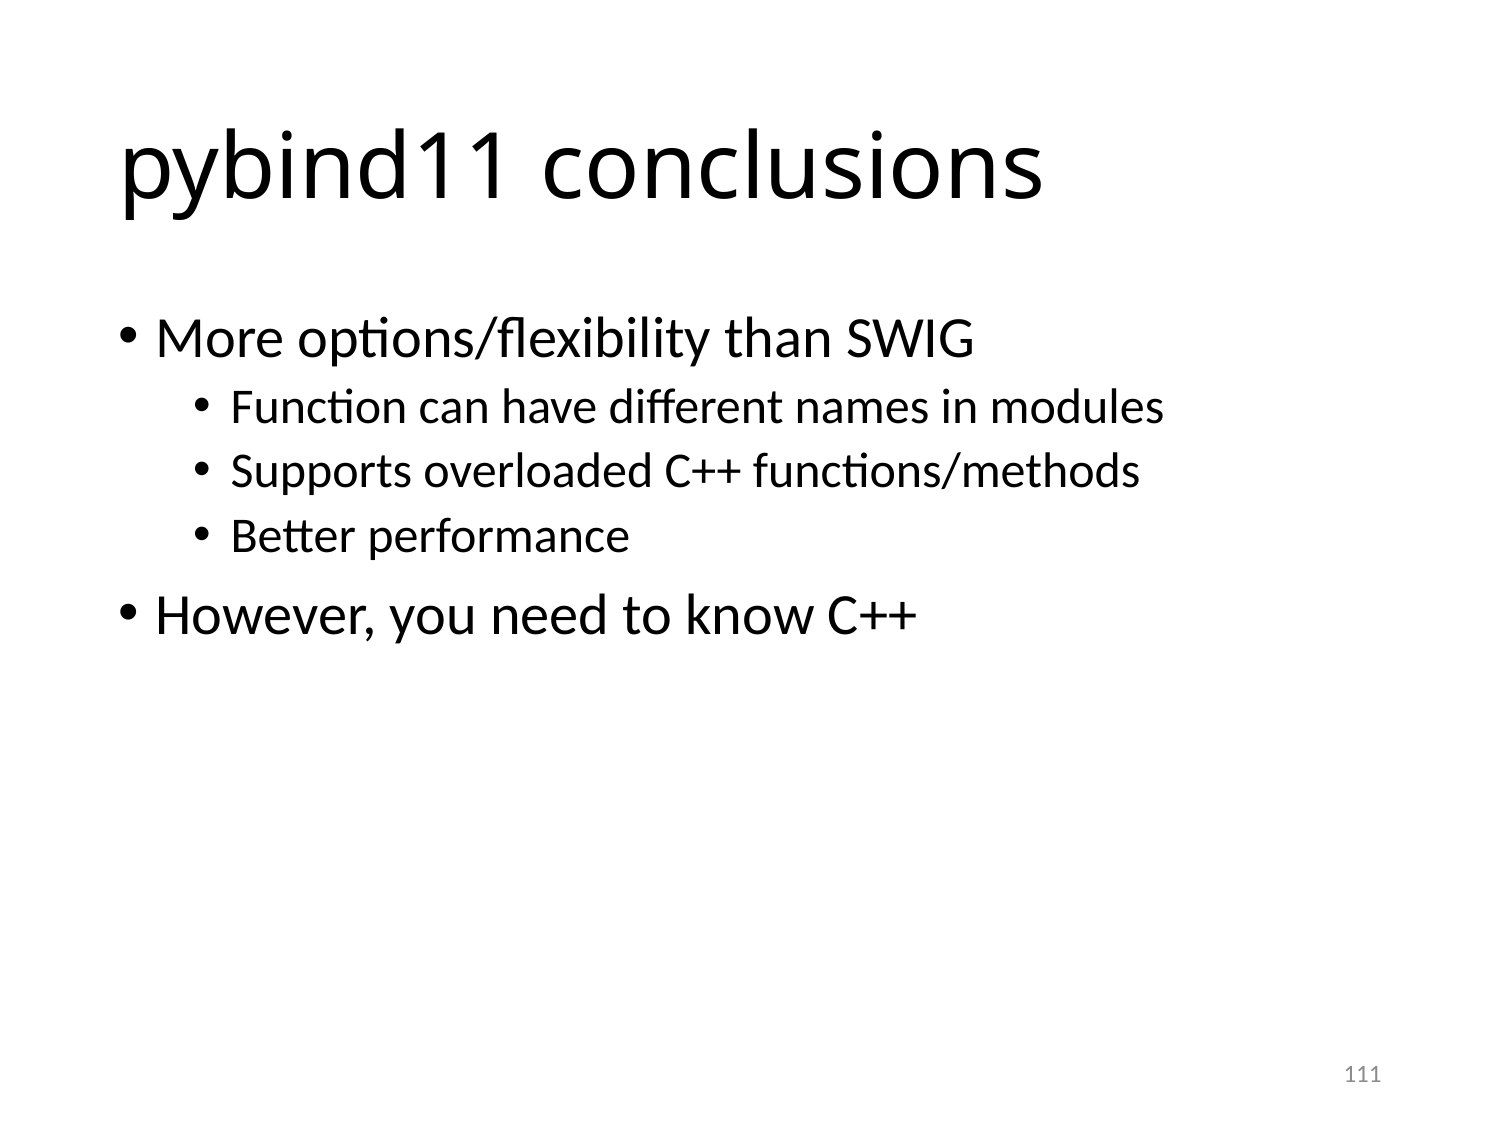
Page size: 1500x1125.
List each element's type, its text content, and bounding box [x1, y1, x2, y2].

slide_number 111 [1059, 1042, 1397, 1103]
title pybind11 conclusions [103, 59, 1397, 278]
list More options/flexibility than SWIG Function can have different names in modules Supports overloaded C++ functions/methods Better performance However, you need to know C++ [103, 299, 1397, 1014]
